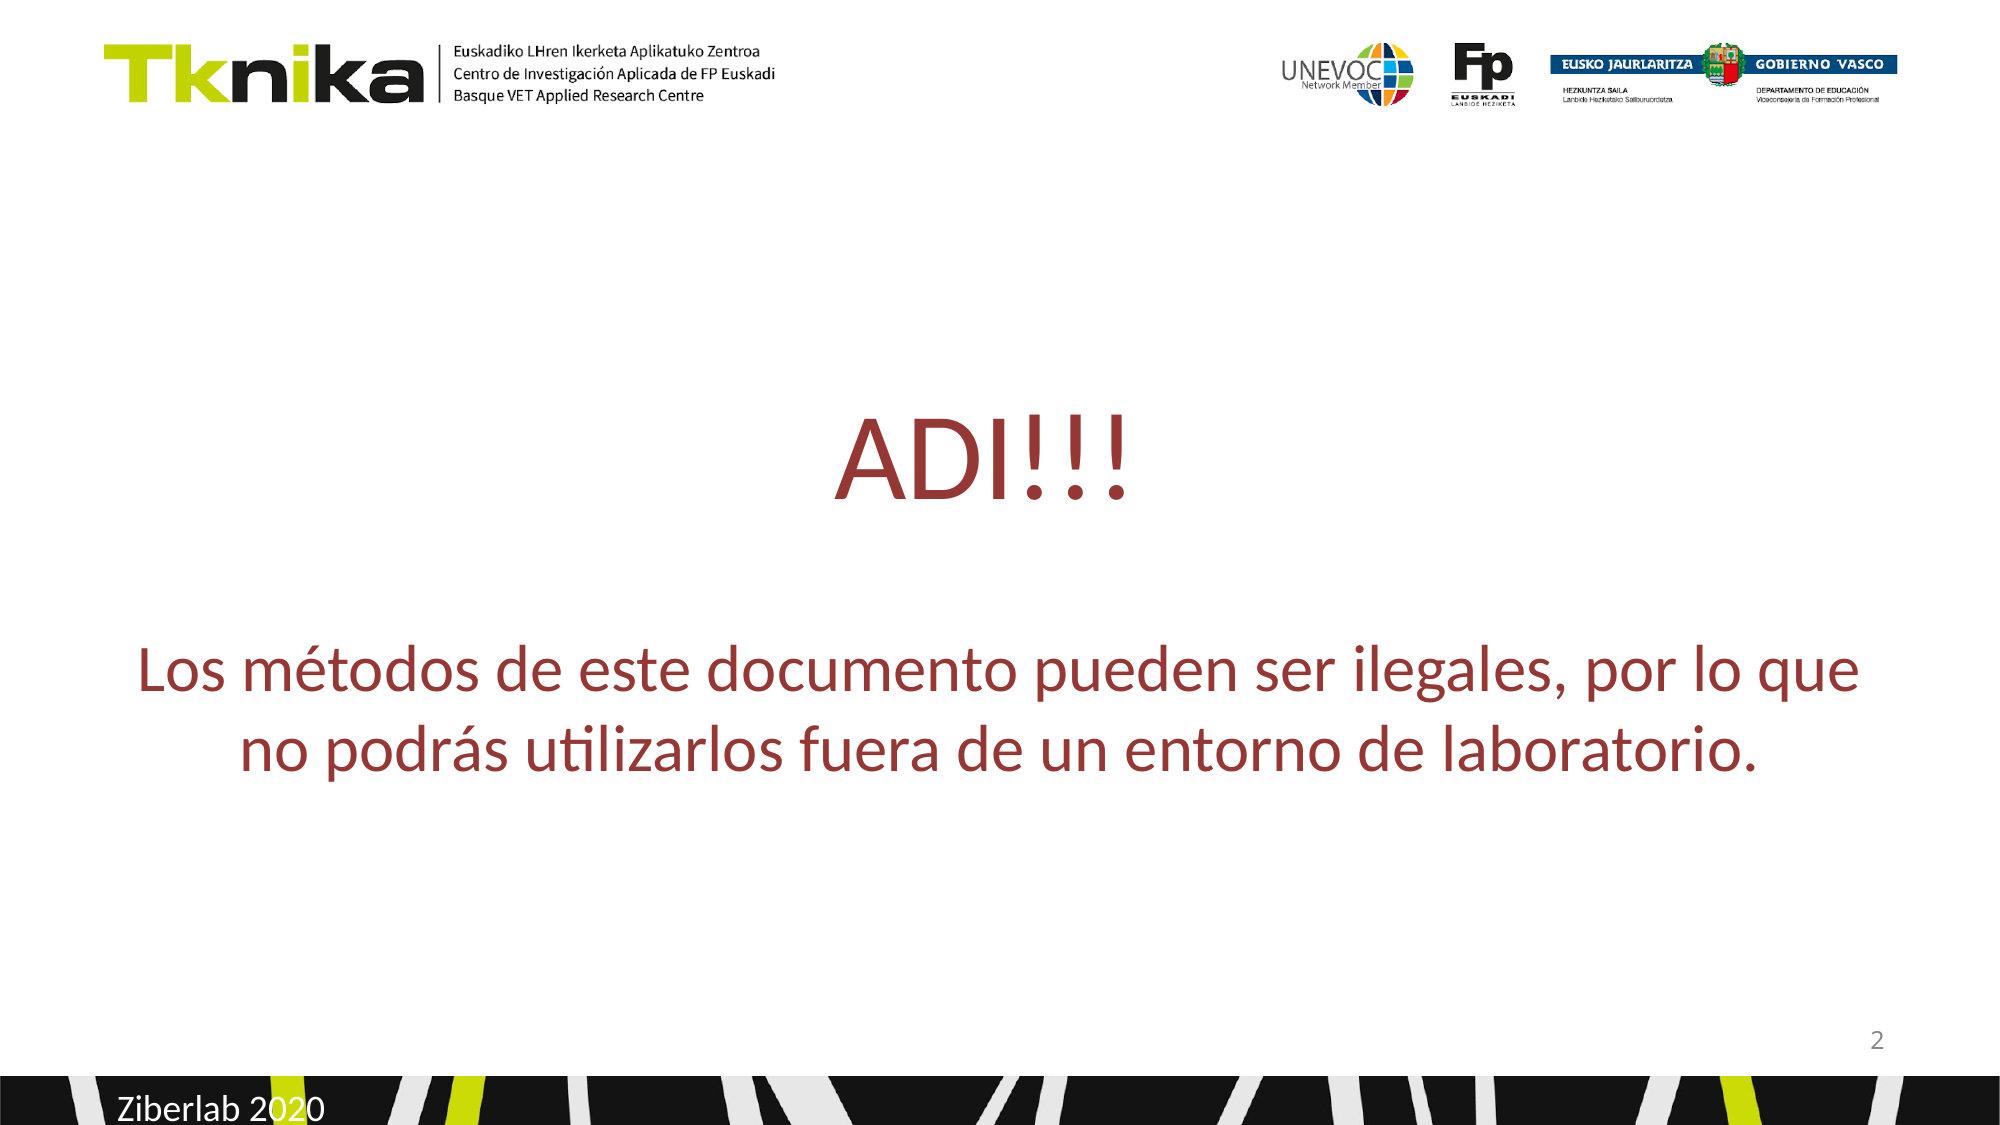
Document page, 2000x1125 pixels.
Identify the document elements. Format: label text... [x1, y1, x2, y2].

slide_number ‹#› [1433, 1011, 1900, 1072]
list ADI!!! Los métodos de este documento pueden ser ilegales, por lo que no podrás utilizarlos fuera de un entorno de laboratorio. [102, 267, 1898, 988]
picture [102, 42, 1898, 106]
picture [0, 1076, 2000, 1125]
